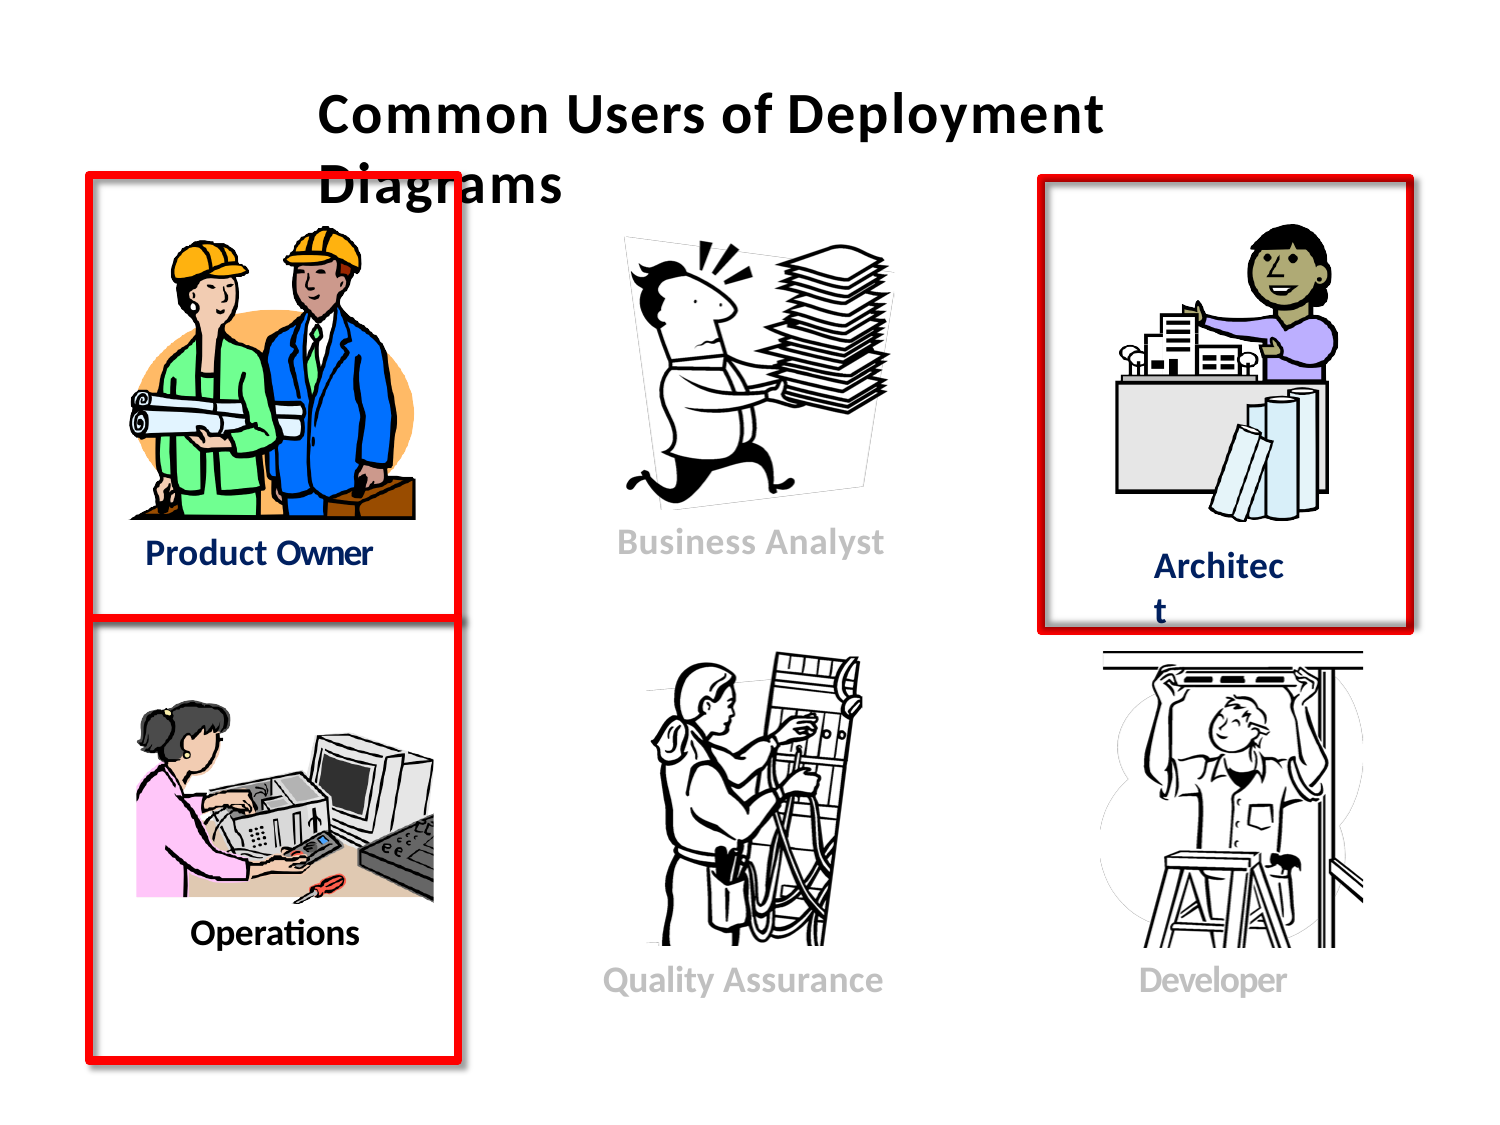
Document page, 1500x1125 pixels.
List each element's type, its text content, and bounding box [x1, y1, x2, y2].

text_box [81, 609, 476, 1079]
text_box [89, 617, 458, 1061]
text_box [1033, 170, 1428, 639]
title Common Users of Deployment Diagrams [316, 75, 1184, 264]
text_box [81, 167, 476, 609]
text_box [1100, 651, 1364, 948]
text_box [623, 236, 895, 510]
text_box Business Analyst [614, 517, 888, 563]
text_box Quality Assurance [600, 955, 887, 1001]
text_box [89, 175, 458, 609]
text_box [646, 650, 863, 947]
text_box Developer [1136, 954, 1291, 1000]
